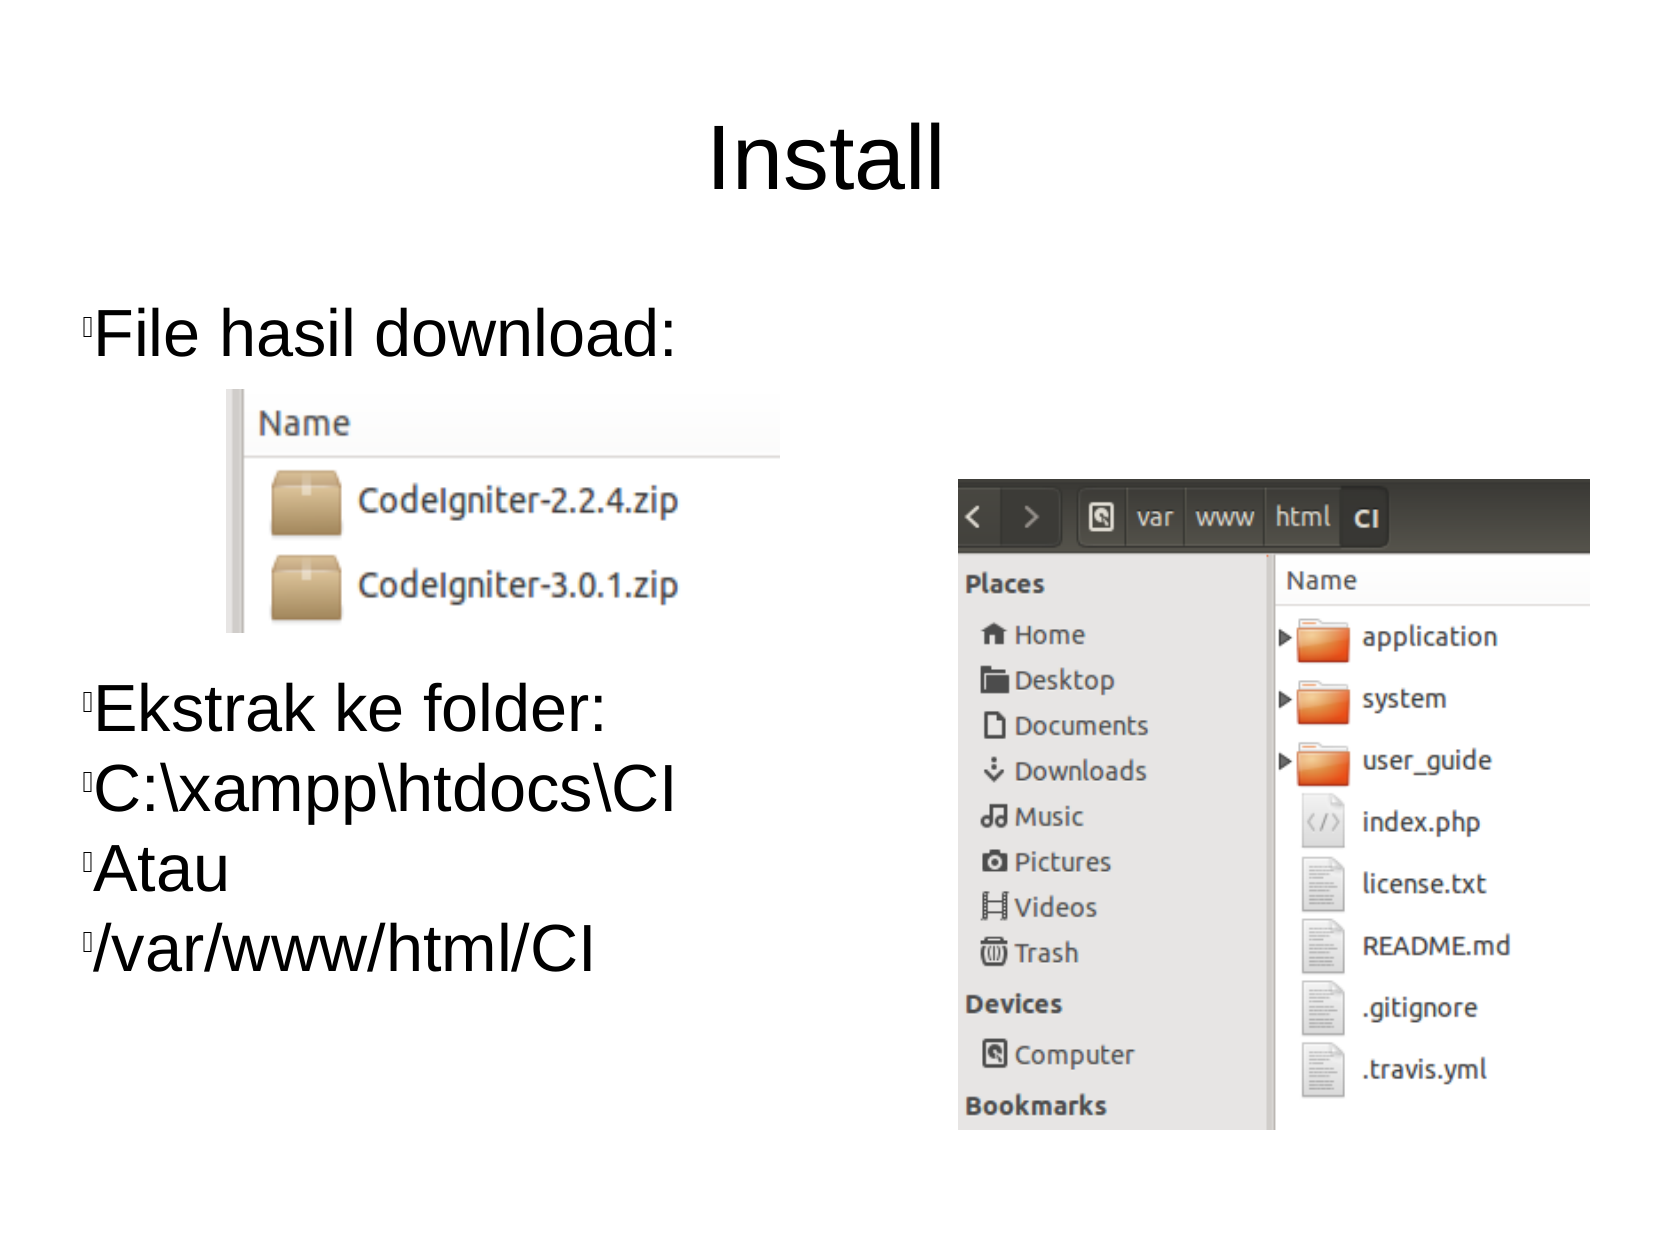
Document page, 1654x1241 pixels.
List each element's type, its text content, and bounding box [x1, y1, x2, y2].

picture [226, 389, 781, 634]
picture [958, 479, 1591, 1130]
text_box File hasil download: Ekstrak ke folder: C:\xampp\htdocs\CI Atau /var/www/html/CI [82, 290, 1571, 1010]
text_box Install [82, 49, 1571, 257]
